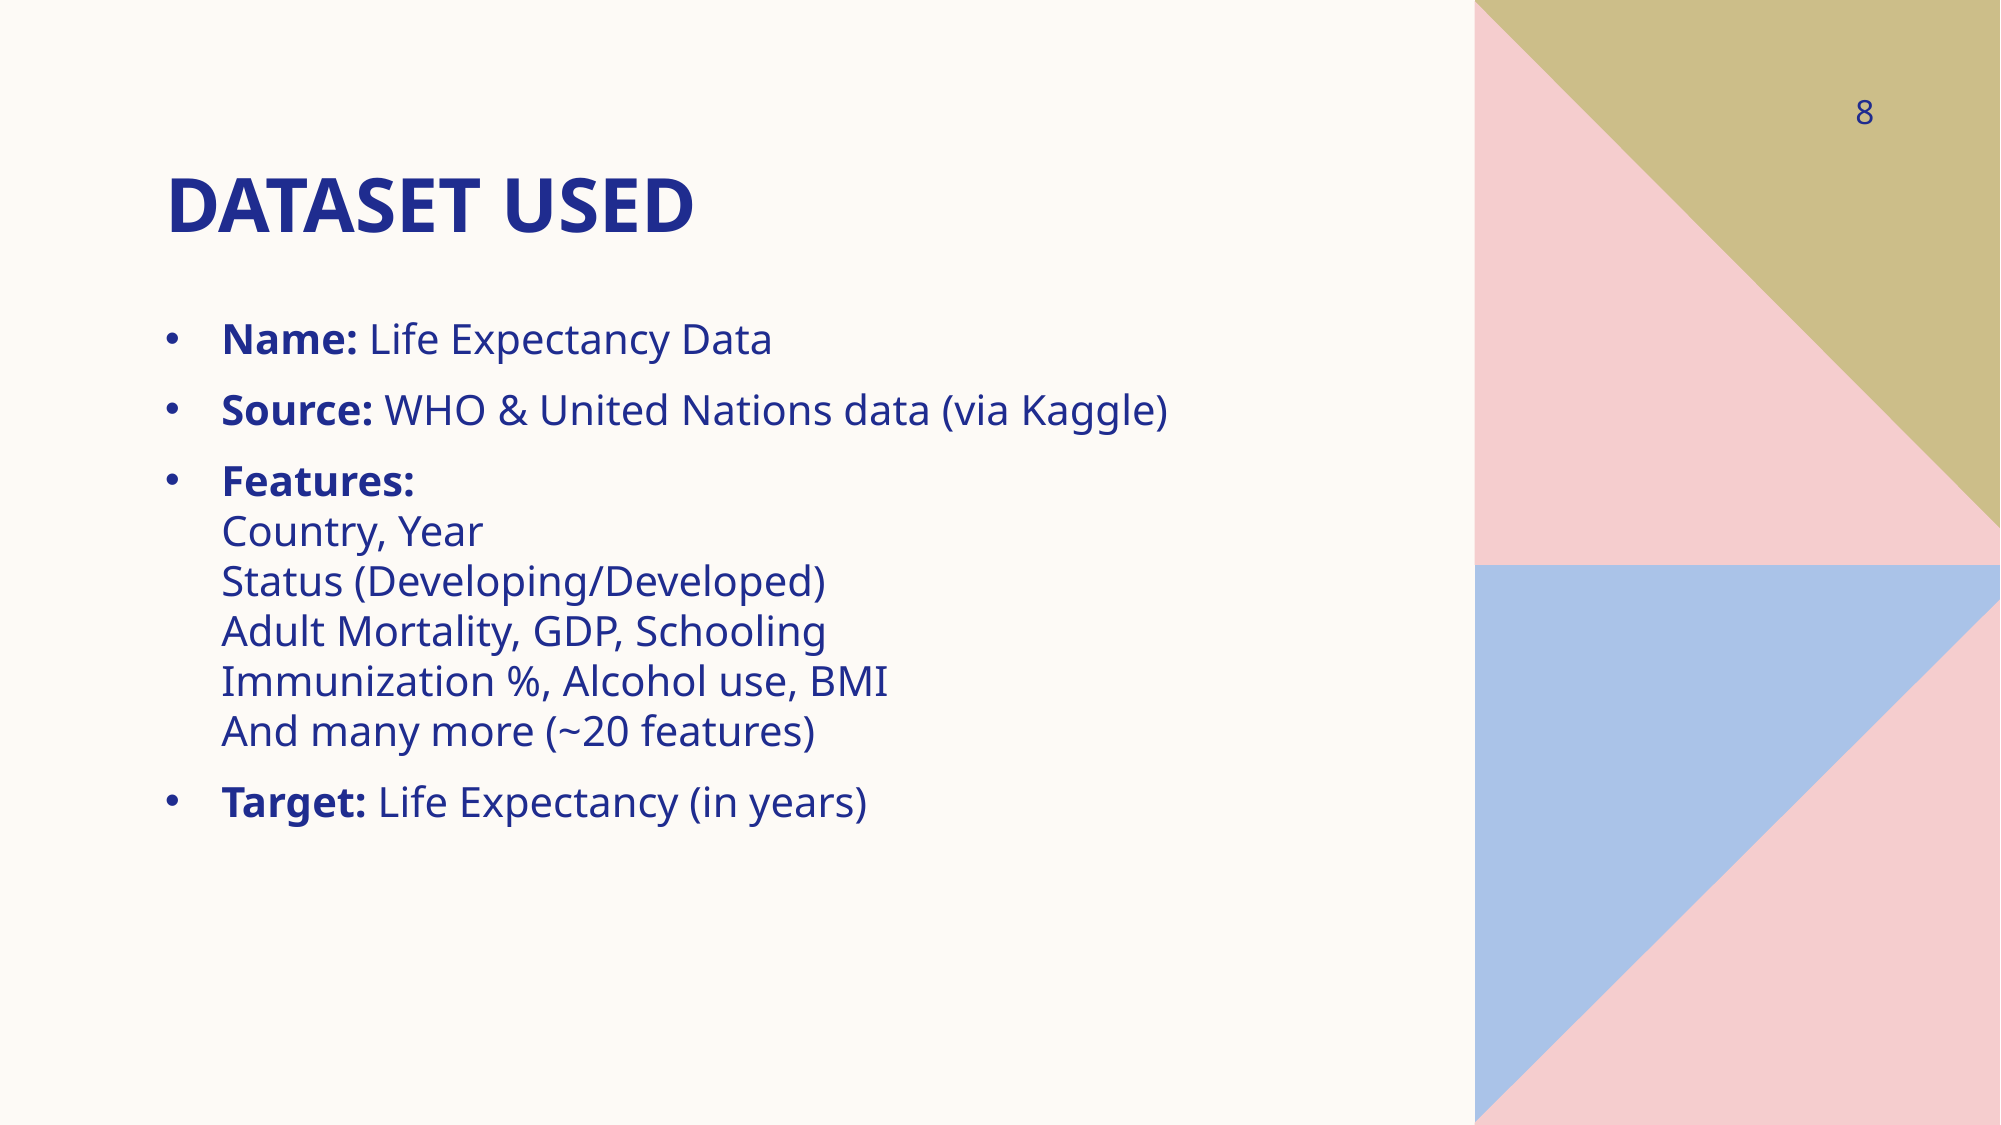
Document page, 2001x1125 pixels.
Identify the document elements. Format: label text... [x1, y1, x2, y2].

list Name: Life Expectancy Data Source: WHO & United Nations data (via Kaggle) Features: Country, Year Status (Developing/Developed) Adult Mortality, GDP, Schooling Immunization %, Alcohol use, BMI And many more (~20 features) Target: Life Expectancy (in years) [150, 312, 1288, 988]
slide_number 8 [1712, 75, 1875, 153]
title Dataset Used [150, 136, 1429, 338]
